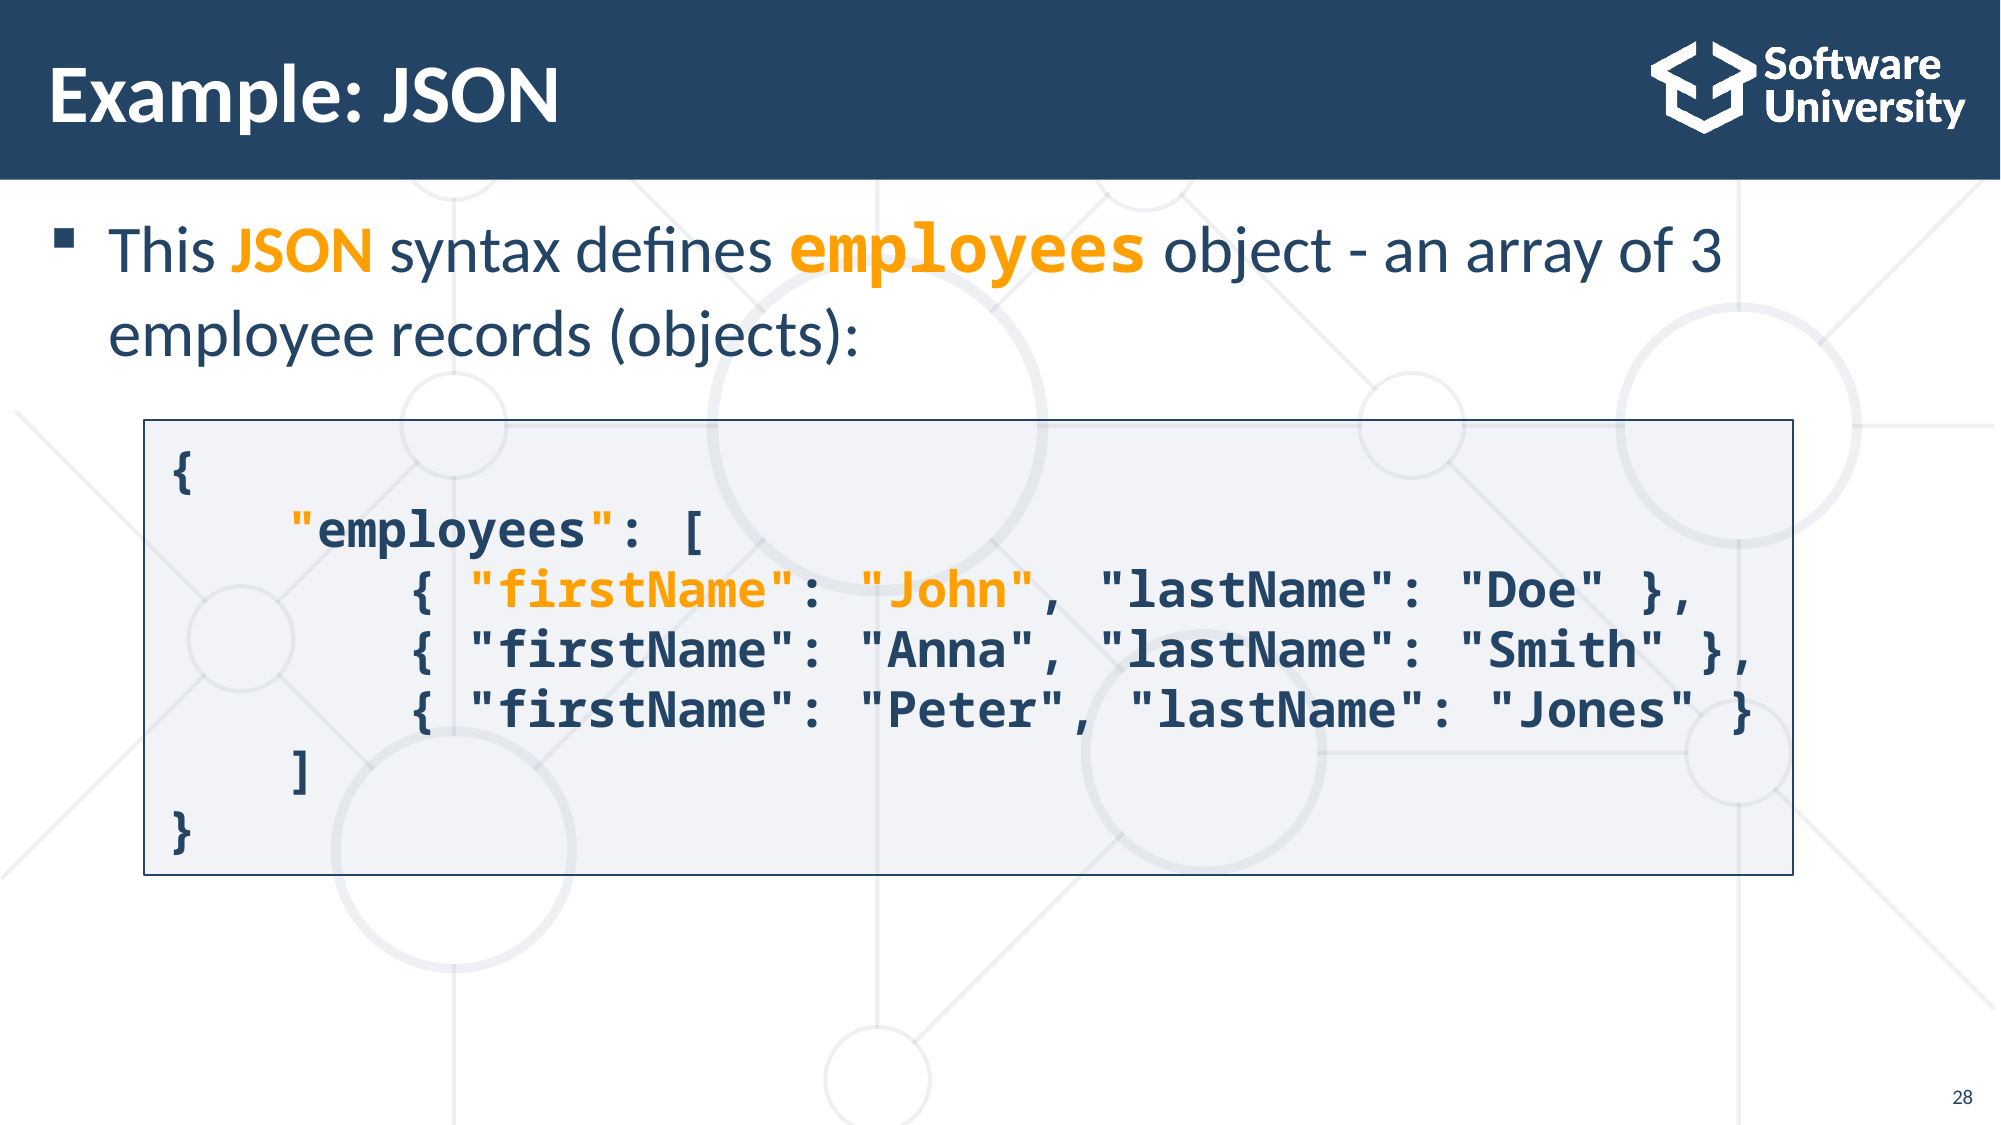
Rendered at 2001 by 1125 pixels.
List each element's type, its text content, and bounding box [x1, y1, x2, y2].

title Example: JSON [31, 16, 1625, 162]
slide_number 28 [1927, 1067, 1989, 1117]
picture [1651, 41, 1966, 134]
list This JSON syntax defines employees object - an array of 3 employee records (objects): [31, 196, 1970, 1104]
text_box { "employees": [ { "firstName": "John", "lastName": "Doe" }, { "firstName": "Anna", "lastName": "Smith" }, { "firstName": "Peter", "lastName": "Jones" } ] } [143, 420, 1794, 876]
